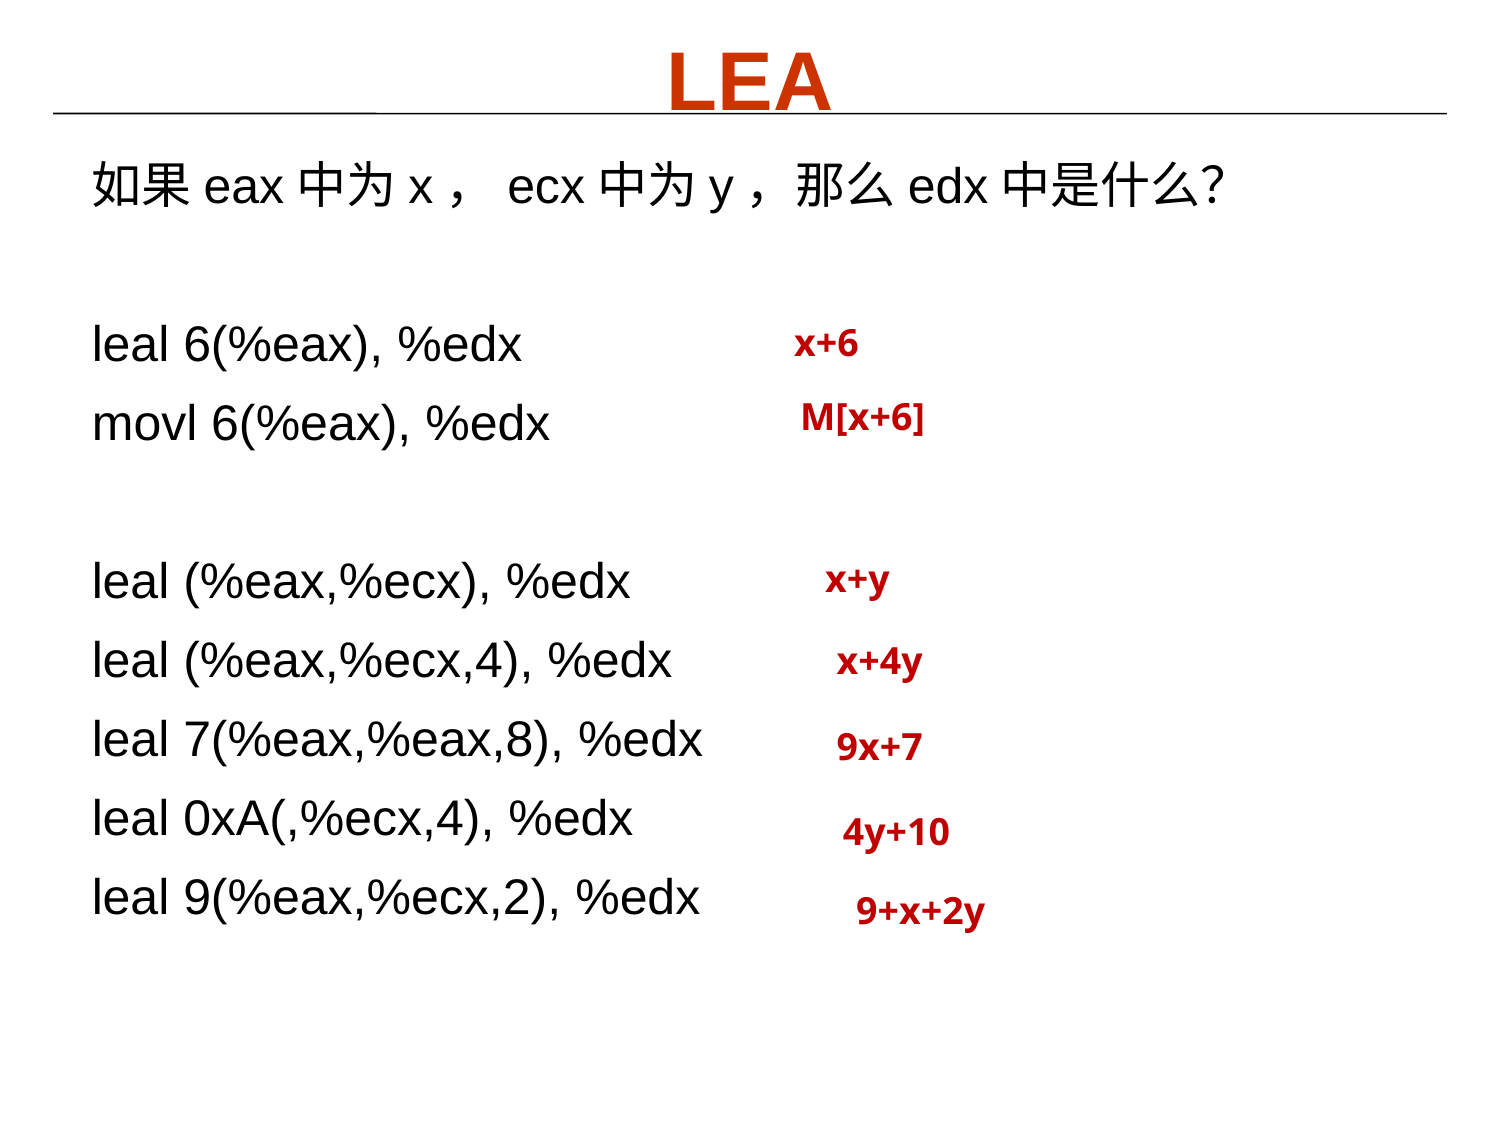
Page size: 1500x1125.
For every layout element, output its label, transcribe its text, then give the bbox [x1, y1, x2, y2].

text_box 9+x+2y [841, 879, 1056, 940]
text_box 9x+7 [821, 715, 1036, 776]
text_box x+6 [779, 311, 994, 372]
text_box x+y [810, 547, 1025, 608]
text_box 4y+10 [828, 800, 1043, 861]
text_box x+4y [821, 629, 1036, 690]
text_box M[x+6] [785, 385, 1000, 446]
title LEA [74, 30, 1426, 124]
list 如果eax中为x，ecx中为y，那么edx中是什么？ leal 6(%eax), %edx movl 6(%eax), %edx leal (%eax,%ecx), %edx leal (%eax,%ecx,4), %edx leal 7(%eax,%eax,8), %edx leal 0xA(,%ecx,4), %edx leal 9(%eax,%ecx,2), %edx [76, 136, 1428, 994]
